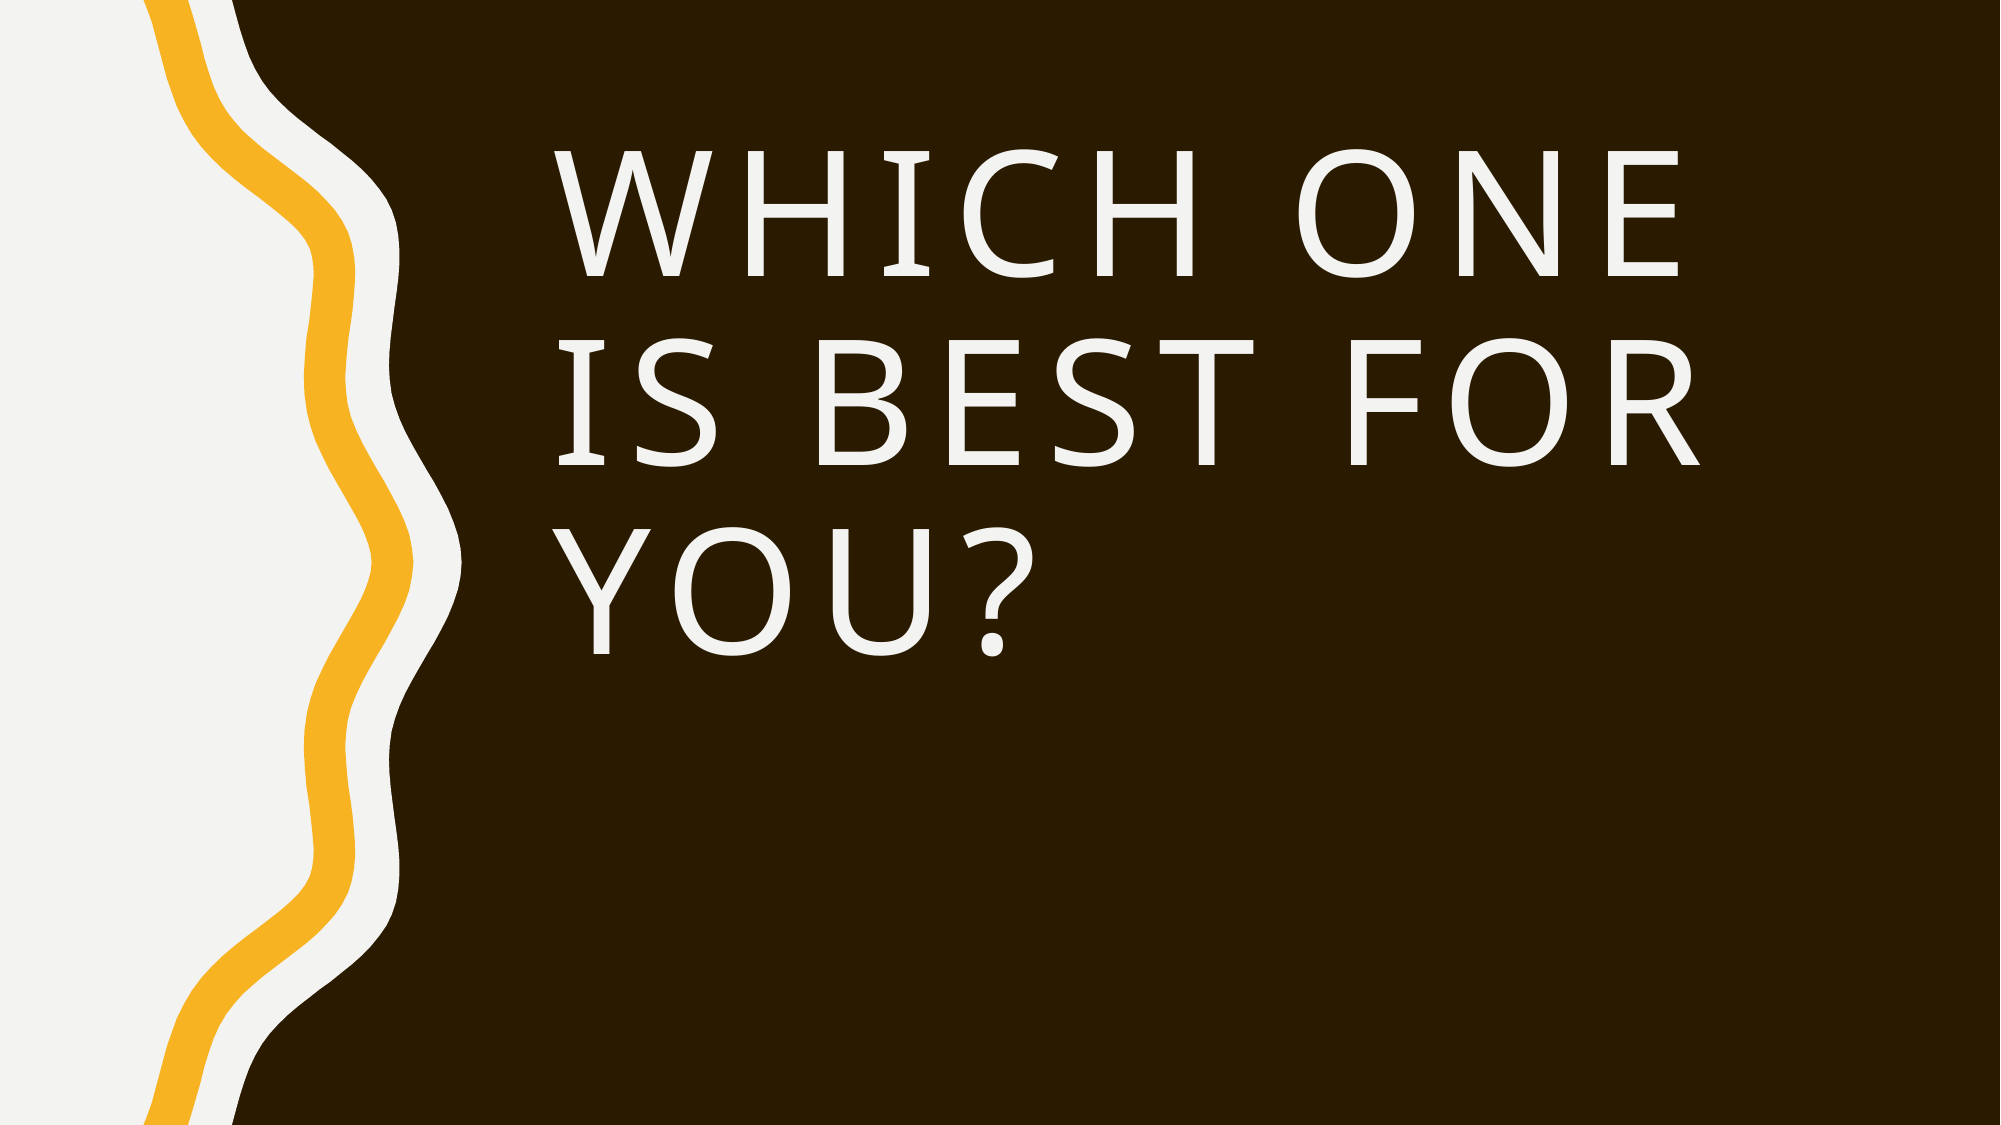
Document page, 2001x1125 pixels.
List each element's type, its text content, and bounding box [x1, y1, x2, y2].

title Which one is Best for you? [537, 319, 1881, 910]
